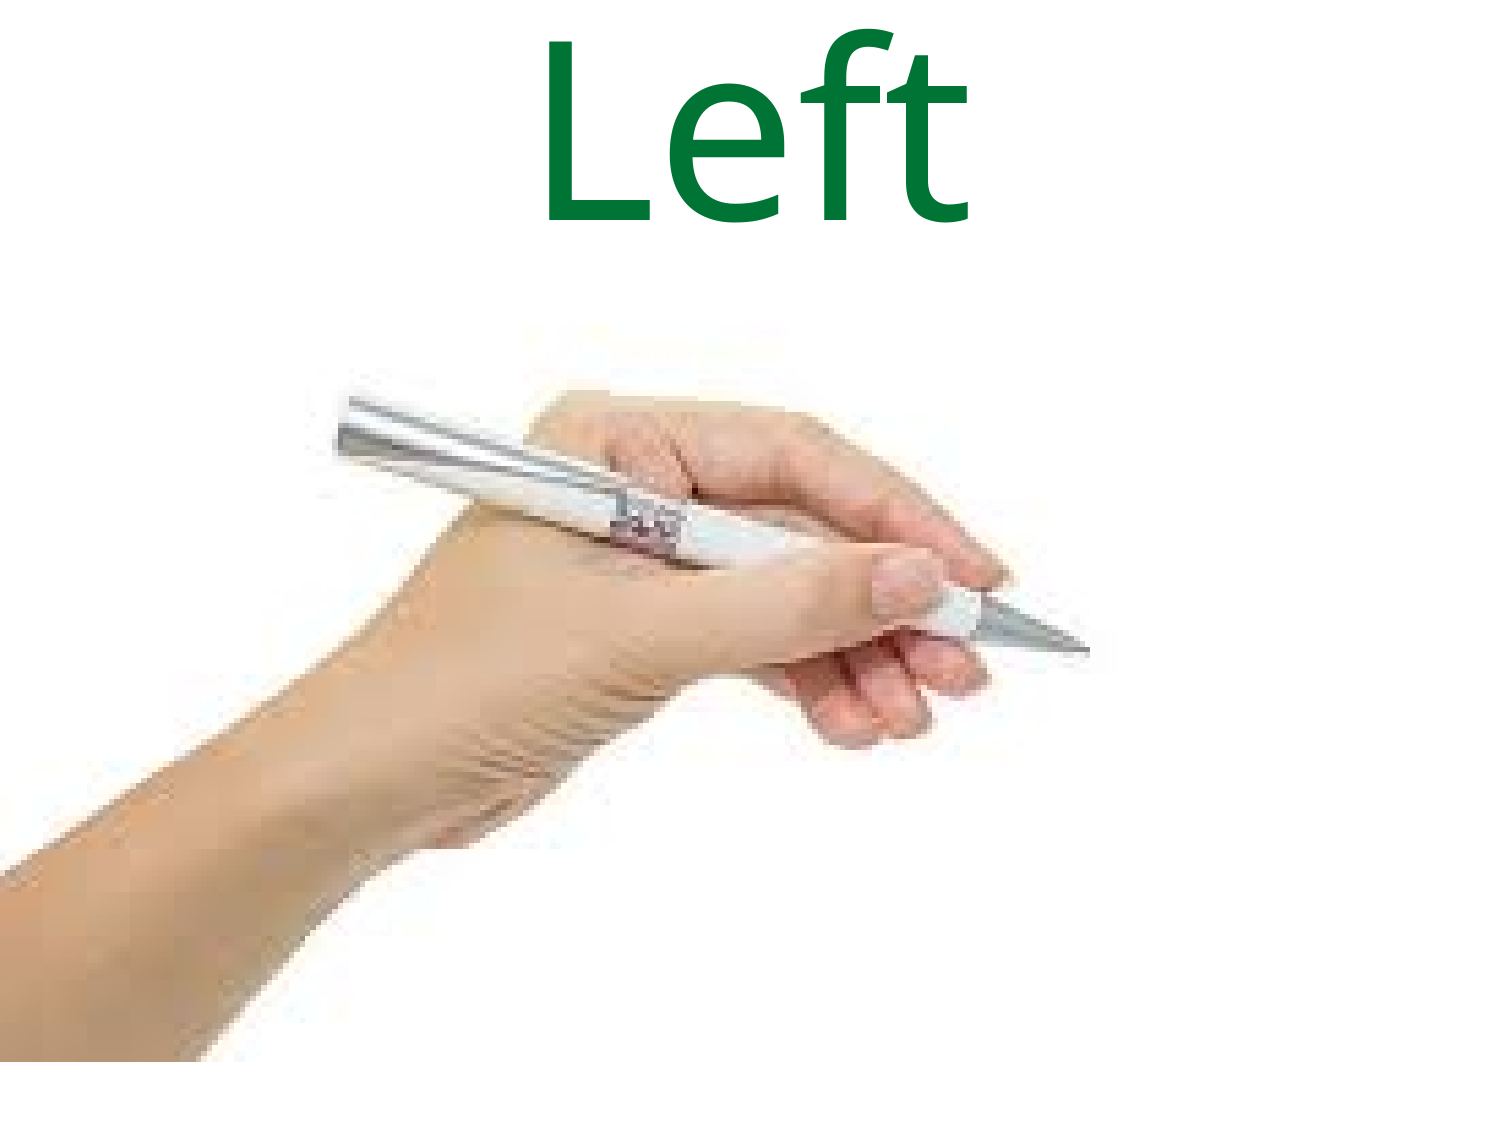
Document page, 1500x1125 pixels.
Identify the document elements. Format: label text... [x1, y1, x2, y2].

picture [0, 63, 1500, 1062]
title Left [0, 0, 1500, 63]
